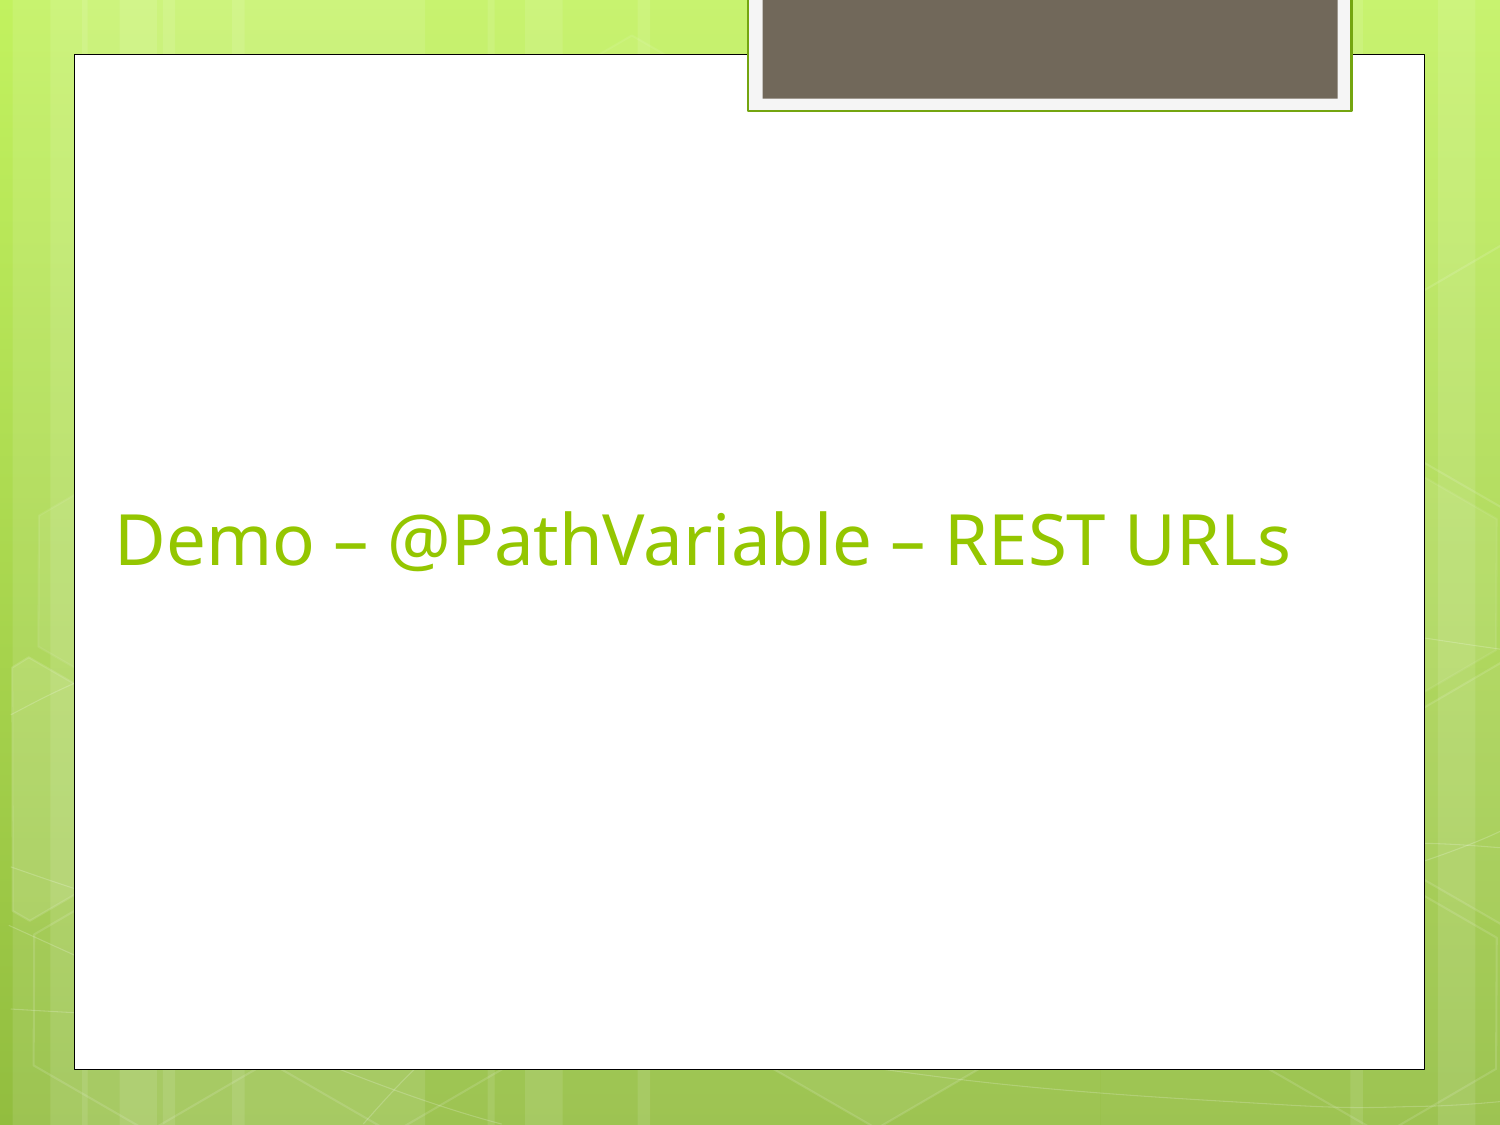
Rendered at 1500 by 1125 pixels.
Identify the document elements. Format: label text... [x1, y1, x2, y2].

title Demo – @PathVariable – REST URLs [99, 425, 1400, 588]
